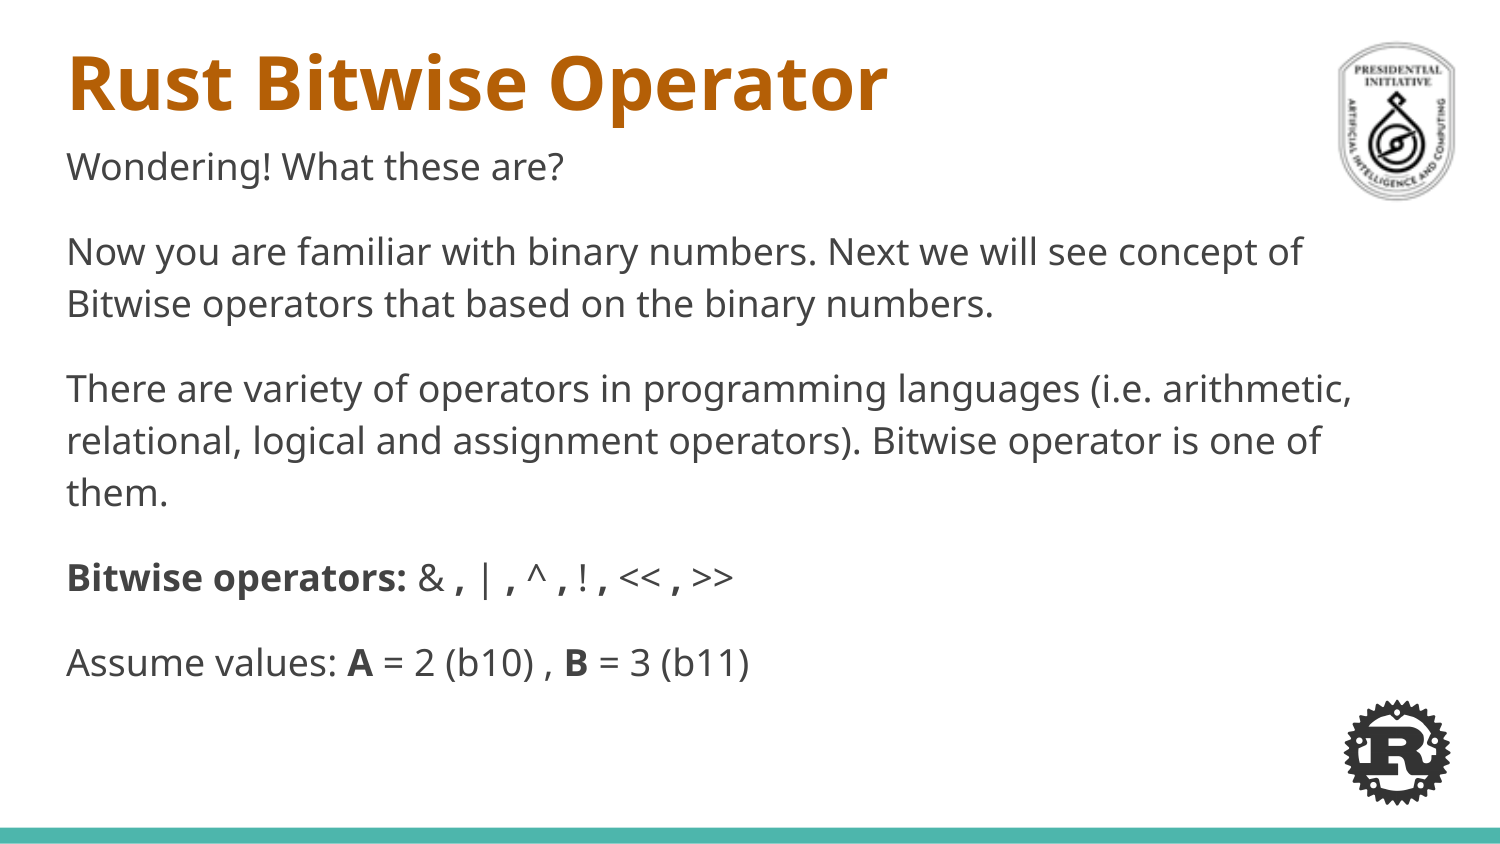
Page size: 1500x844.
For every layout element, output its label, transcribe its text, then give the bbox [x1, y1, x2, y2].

picture [1327, 24, 1493, 217]
list Wondering! What these are? Now you are familiar with binary numbers. Next we will see concept of Bitwise operators that based on the binary numbers. There are variety of operators in programming languages (i.e. arithmetic, relational, logical and assignment operators). Bitwise operator is one of them. Bitwise operators: & , | , ^ , ! , << , >> Assume values: A = 2 (b10) , B = 3 (b11) [51, 121, 1449, 750]
title Rust Bitwise Operator [51, 20, 1449, 121]
picture [1343, 699, 1451, 807]
